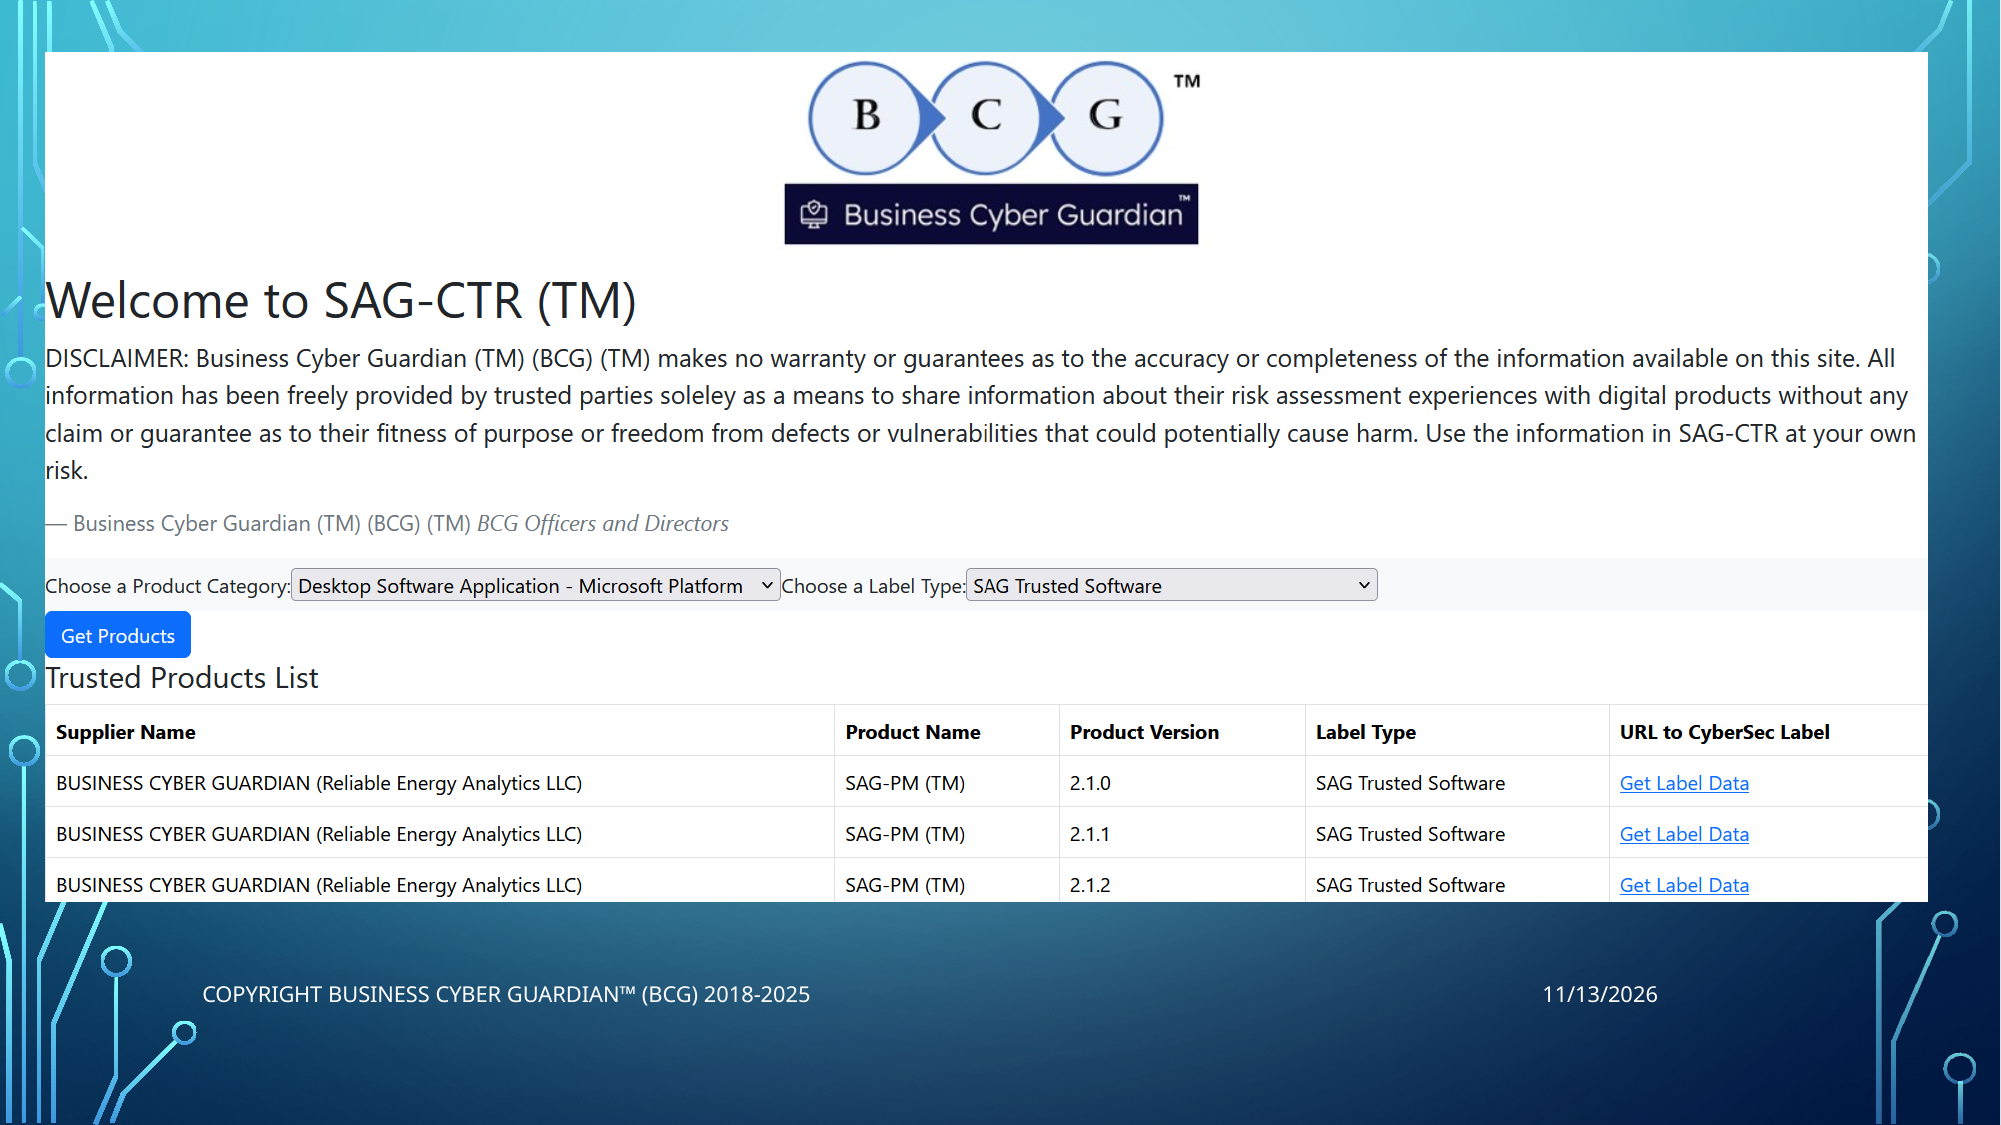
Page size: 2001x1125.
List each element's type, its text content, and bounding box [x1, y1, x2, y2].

footer Copyright Business Cyber Guardian™ (BCG) 2018-2025 [187, 965, 1211, 1025]
picture [44, 52, 1928, 902]
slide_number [1223, 965, 1674, 1025]
